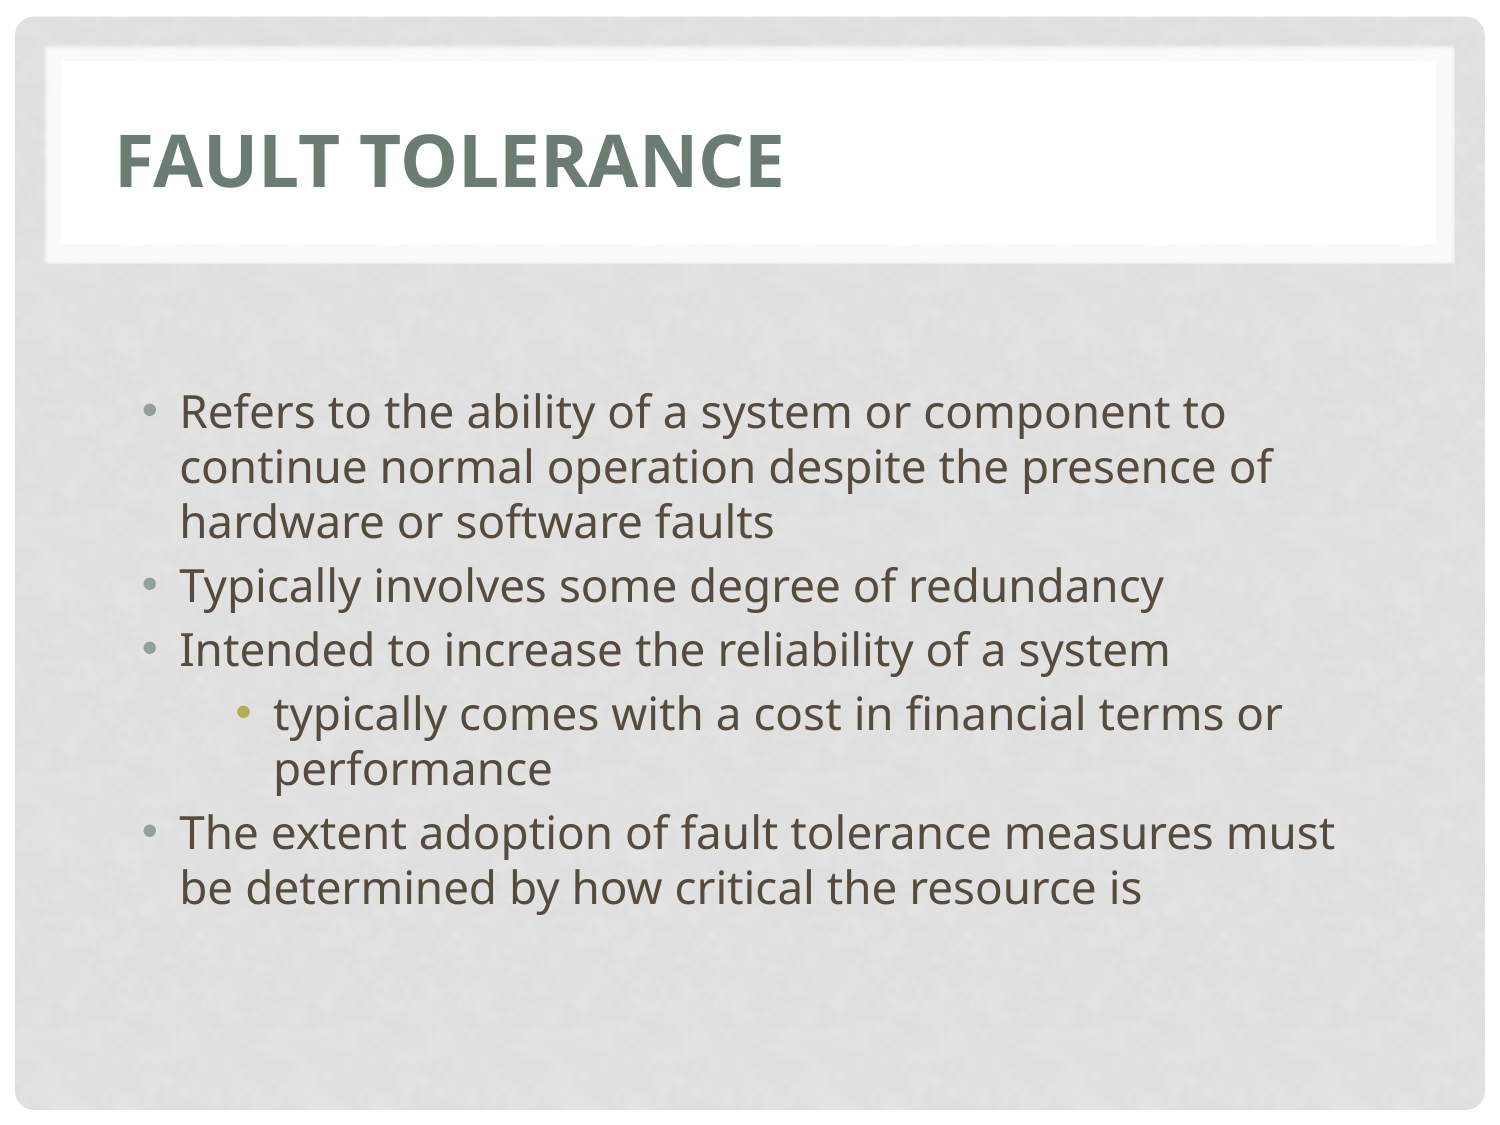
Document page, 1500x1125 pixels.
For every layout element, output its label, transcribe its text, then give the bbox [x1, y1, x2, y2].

list Refers to the ability of a system or component to continue normal operation despite the presence of hardware or software faults Typically involves some degree of redundancy Intended to increase the reliability of a system typically comes with a cost in financial terms or performance The extent adoption of fault tolerance measures must be determined by how critical the resource is [108, 375, 1413, 1025]
title Fault Tolerance [99, 50, 1384, 267]
